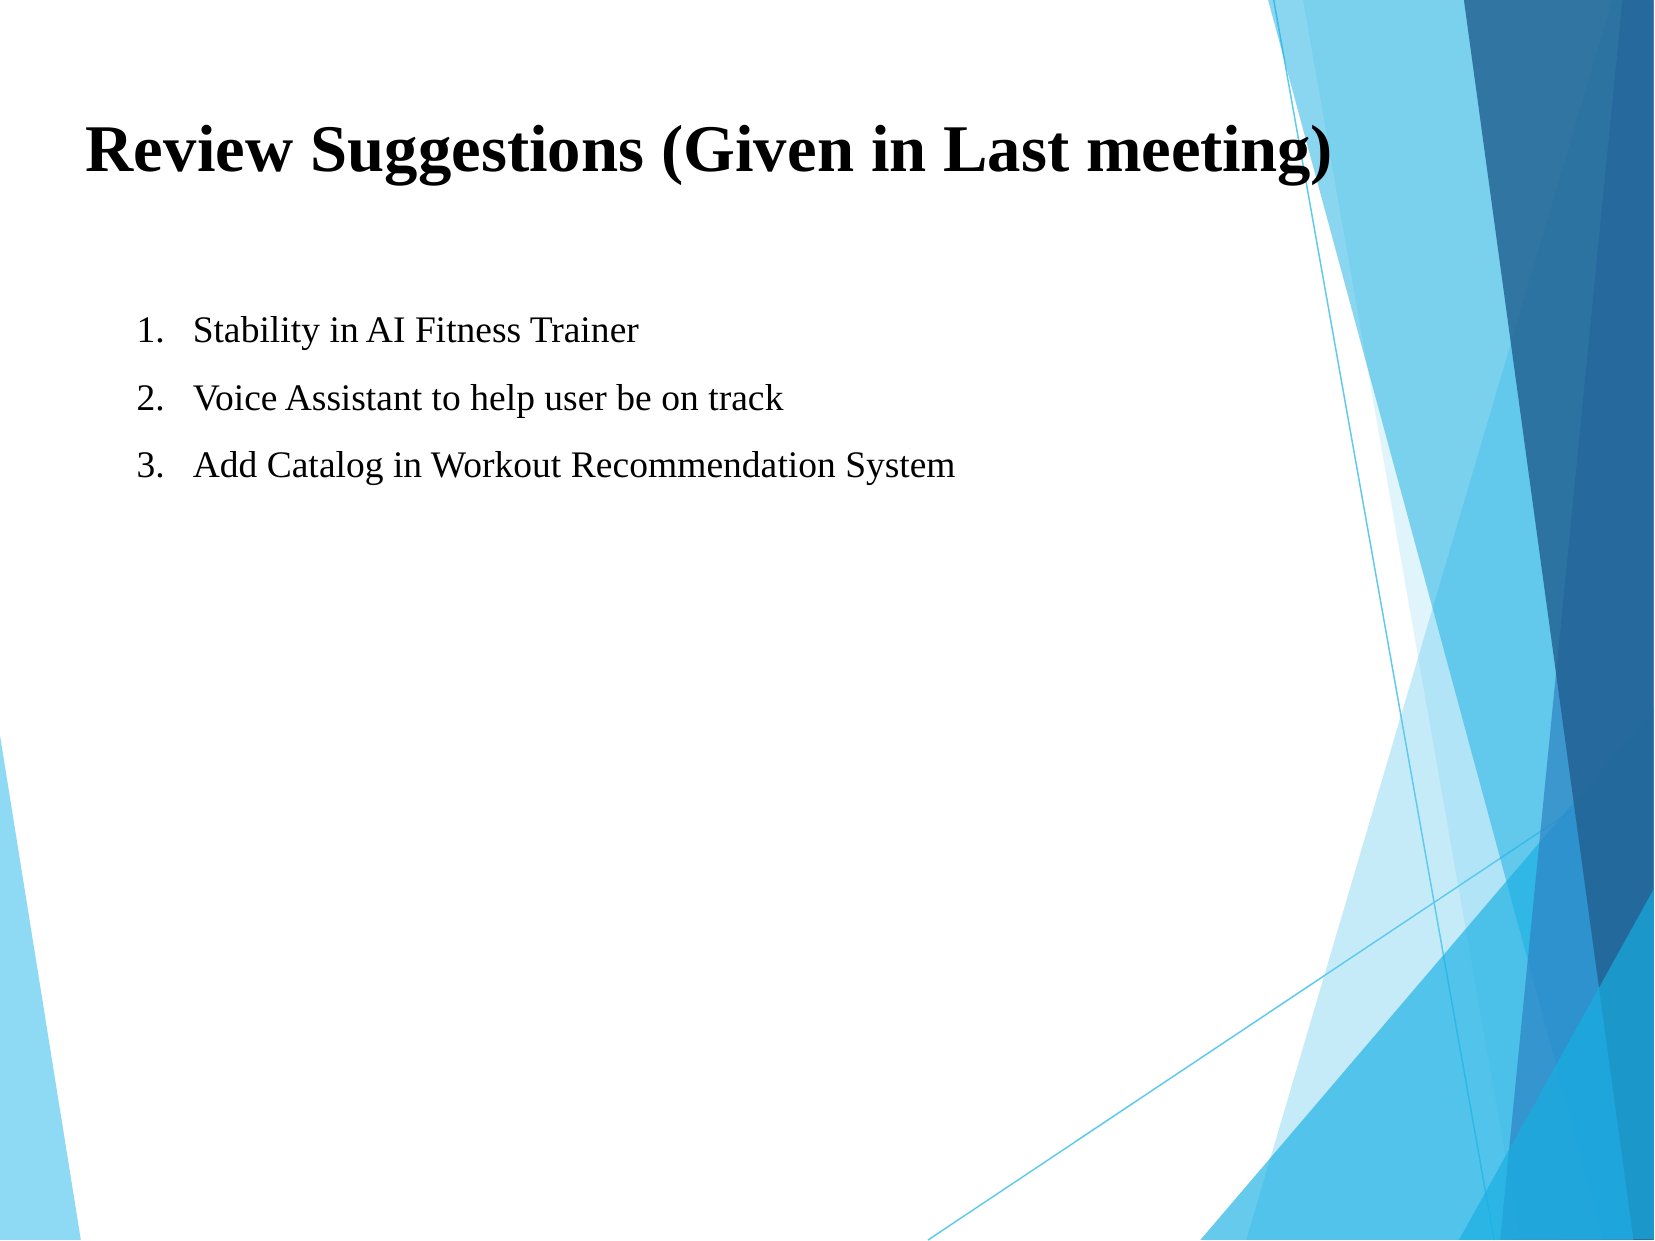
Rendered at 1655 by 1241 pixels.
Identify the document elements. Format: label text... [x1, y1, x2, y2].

title Review Suggestions (Given in Last meeting) [80, 102, 1335, 313]
text_box Stability in AI Fitness Trainer Voice Assistant to help user be on track Add Catalog in Workout Recommendation System [121, 275, 1335, 560]
